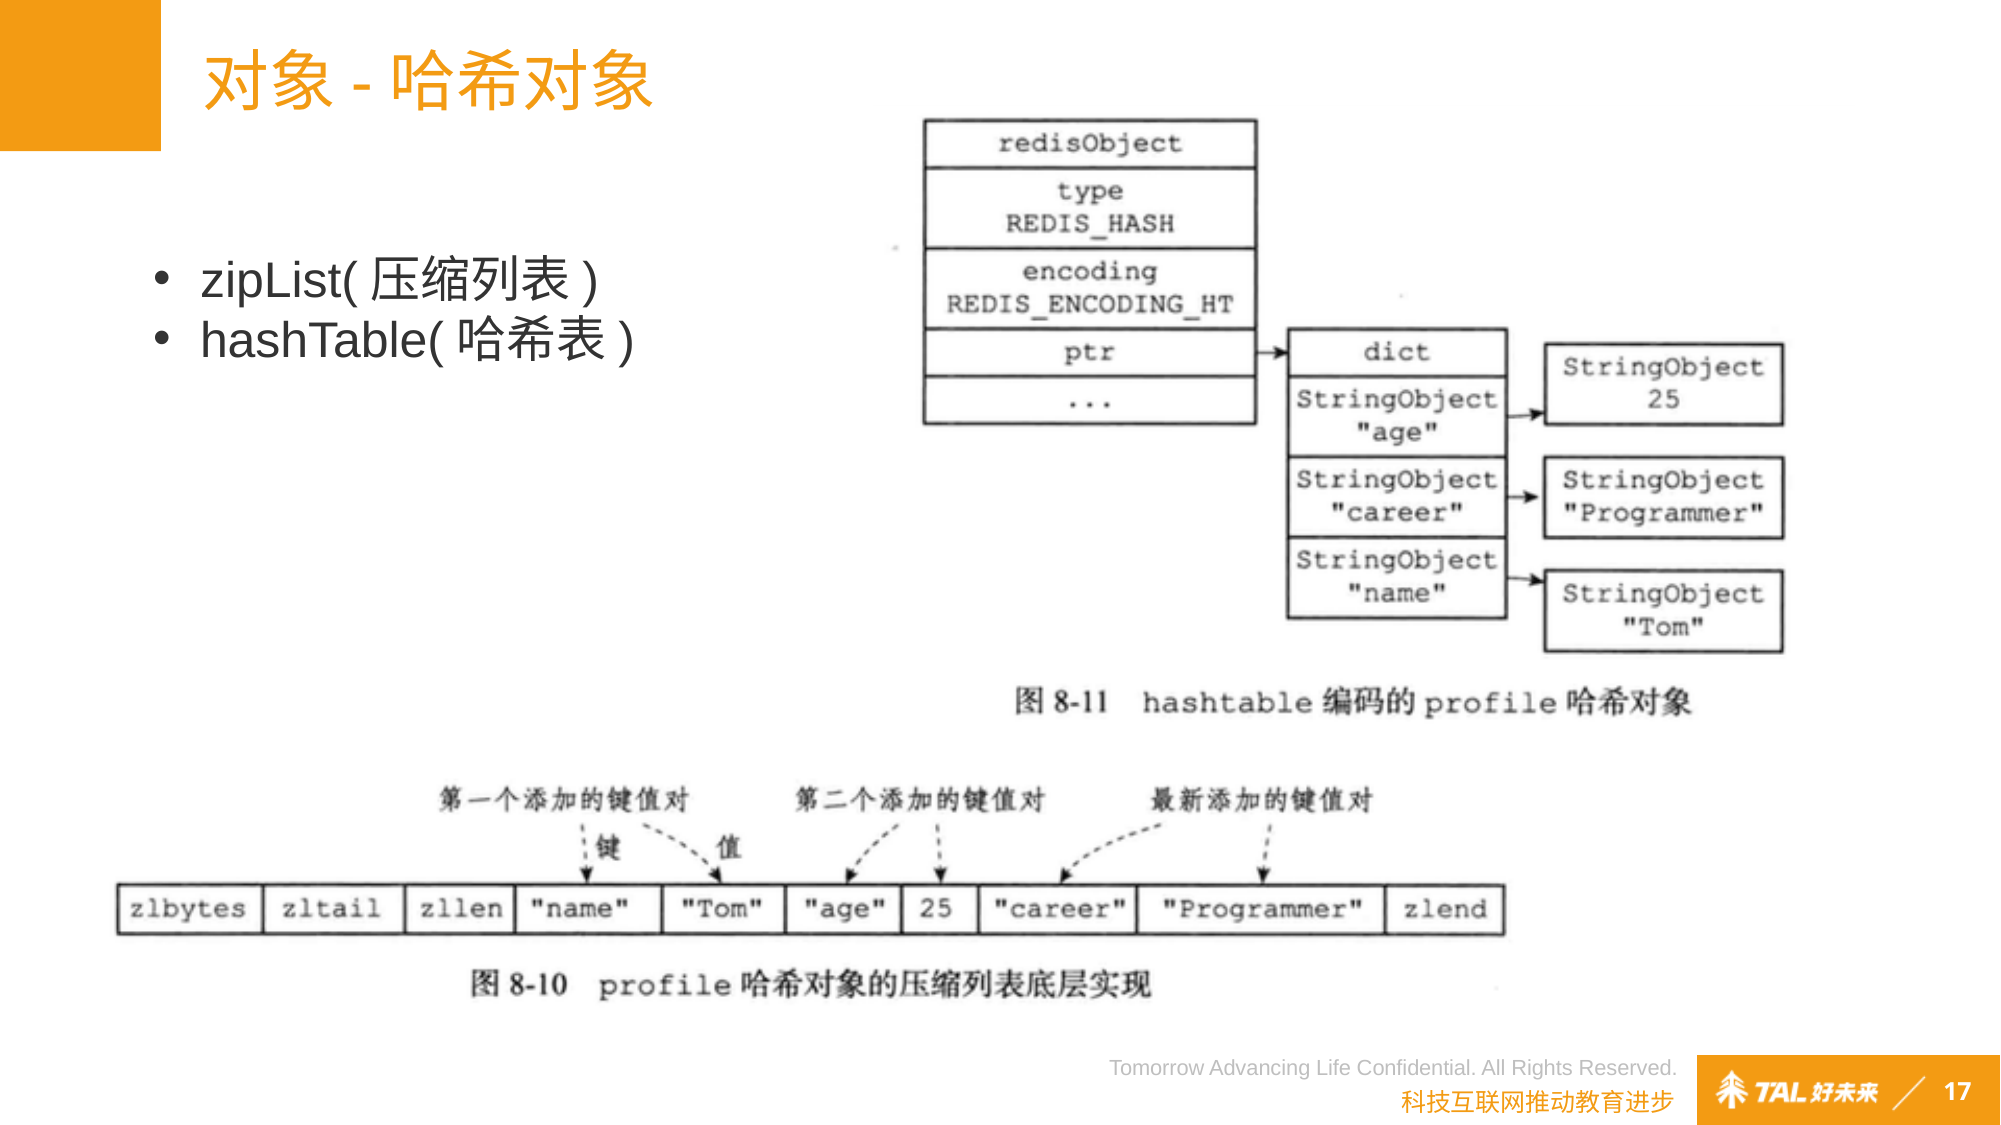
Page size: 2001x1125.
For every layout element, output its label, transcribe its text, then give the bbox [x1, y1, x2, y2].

slide_number 17 [1928, 1062, 2000, 1122]
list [873, 104, 1855, 751]
picture [92, 750, 1578, 1020]
title 对象-哈希对象 [187, 31, 1814, 137]
text_box zipList(压缩列表) hashTable(哈希表) [138, 240, 650, 376]
